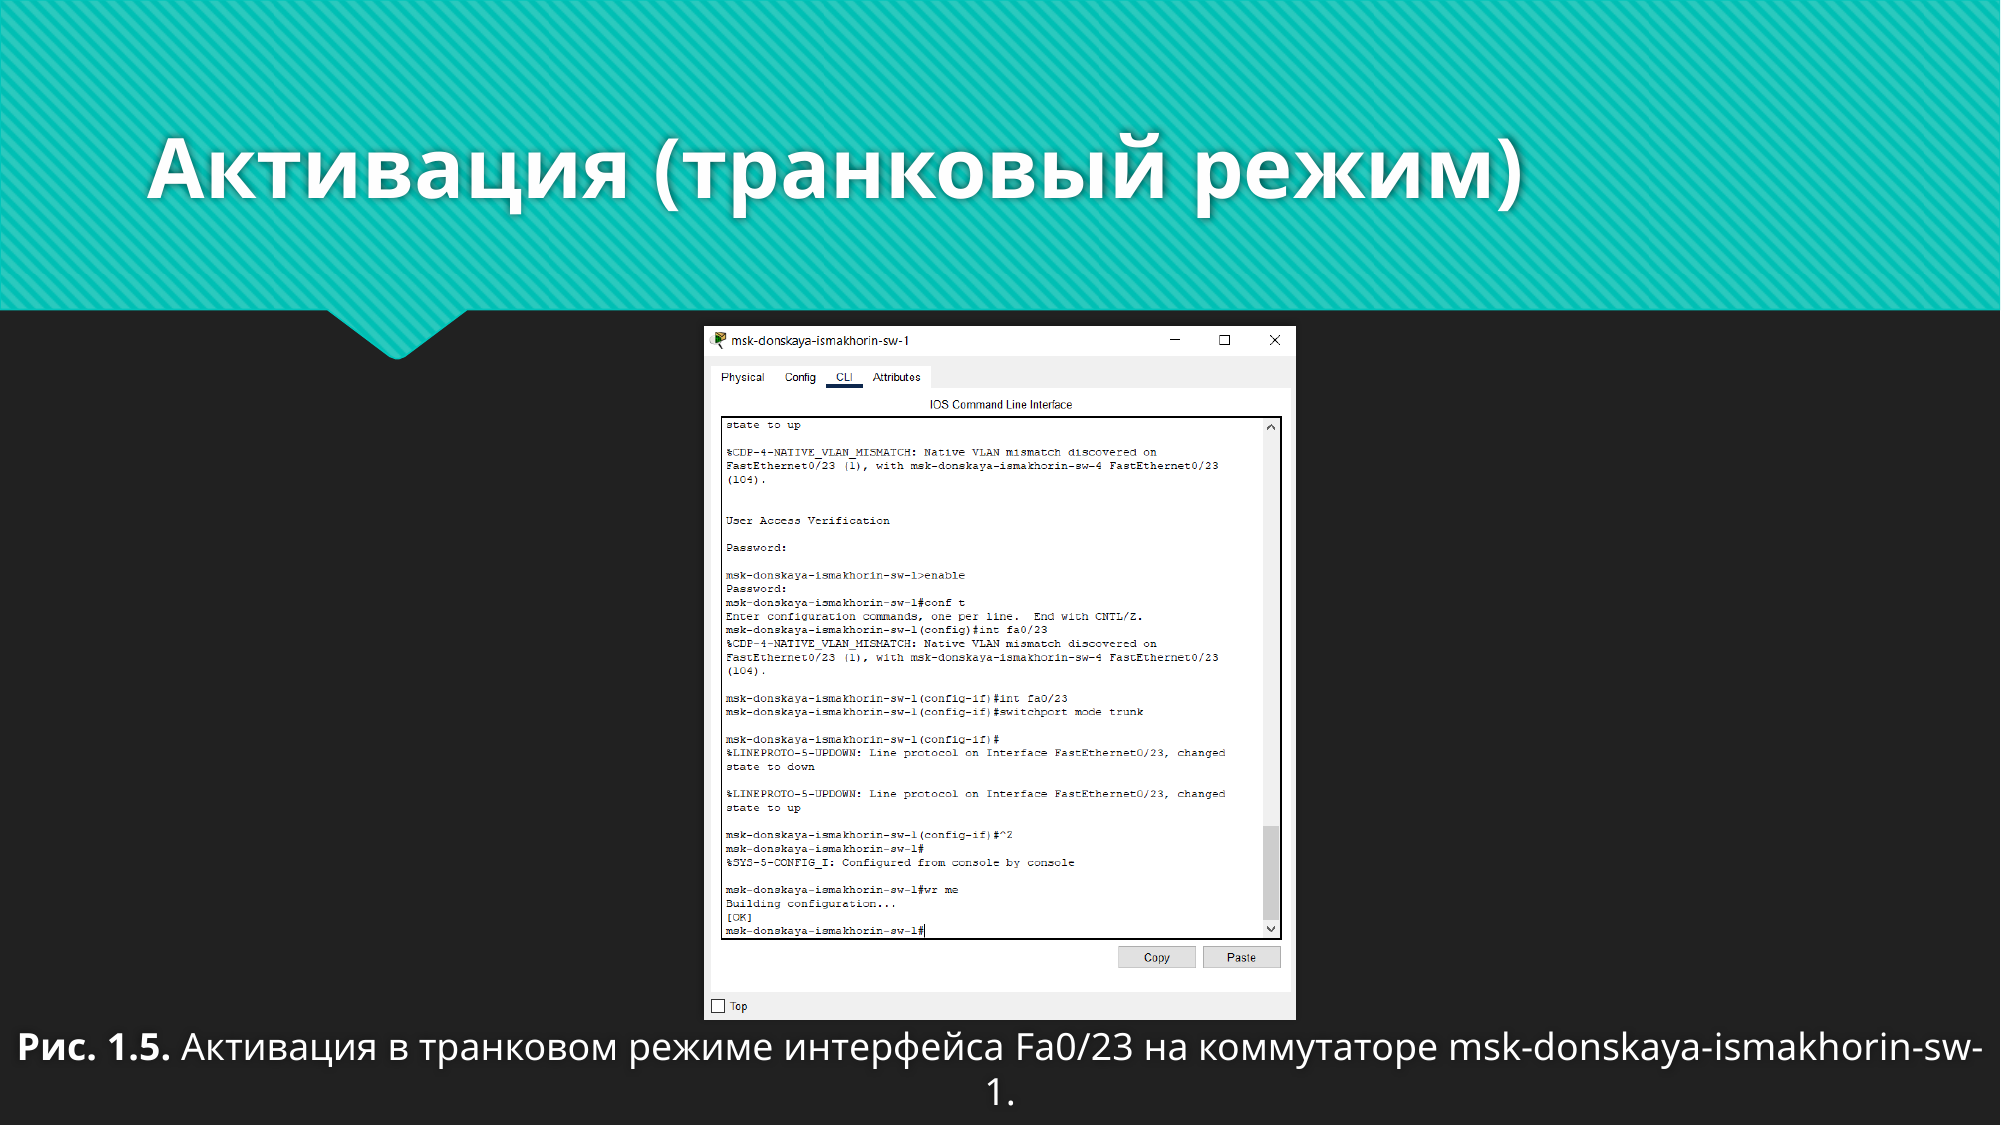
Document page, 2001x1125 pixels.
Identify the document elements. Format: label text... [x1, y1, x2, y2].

text_box Рис. 1.5. Активация в транковом режиме интерфейса Fa0/23 на коммутаторе msk-donskaya-ismakhorin-sw-1. [0, 1021, 2000, 1114]
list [704, 325, 1296, 1020]
title Активация (транковый режим) [132, 103, 1868, 223]
